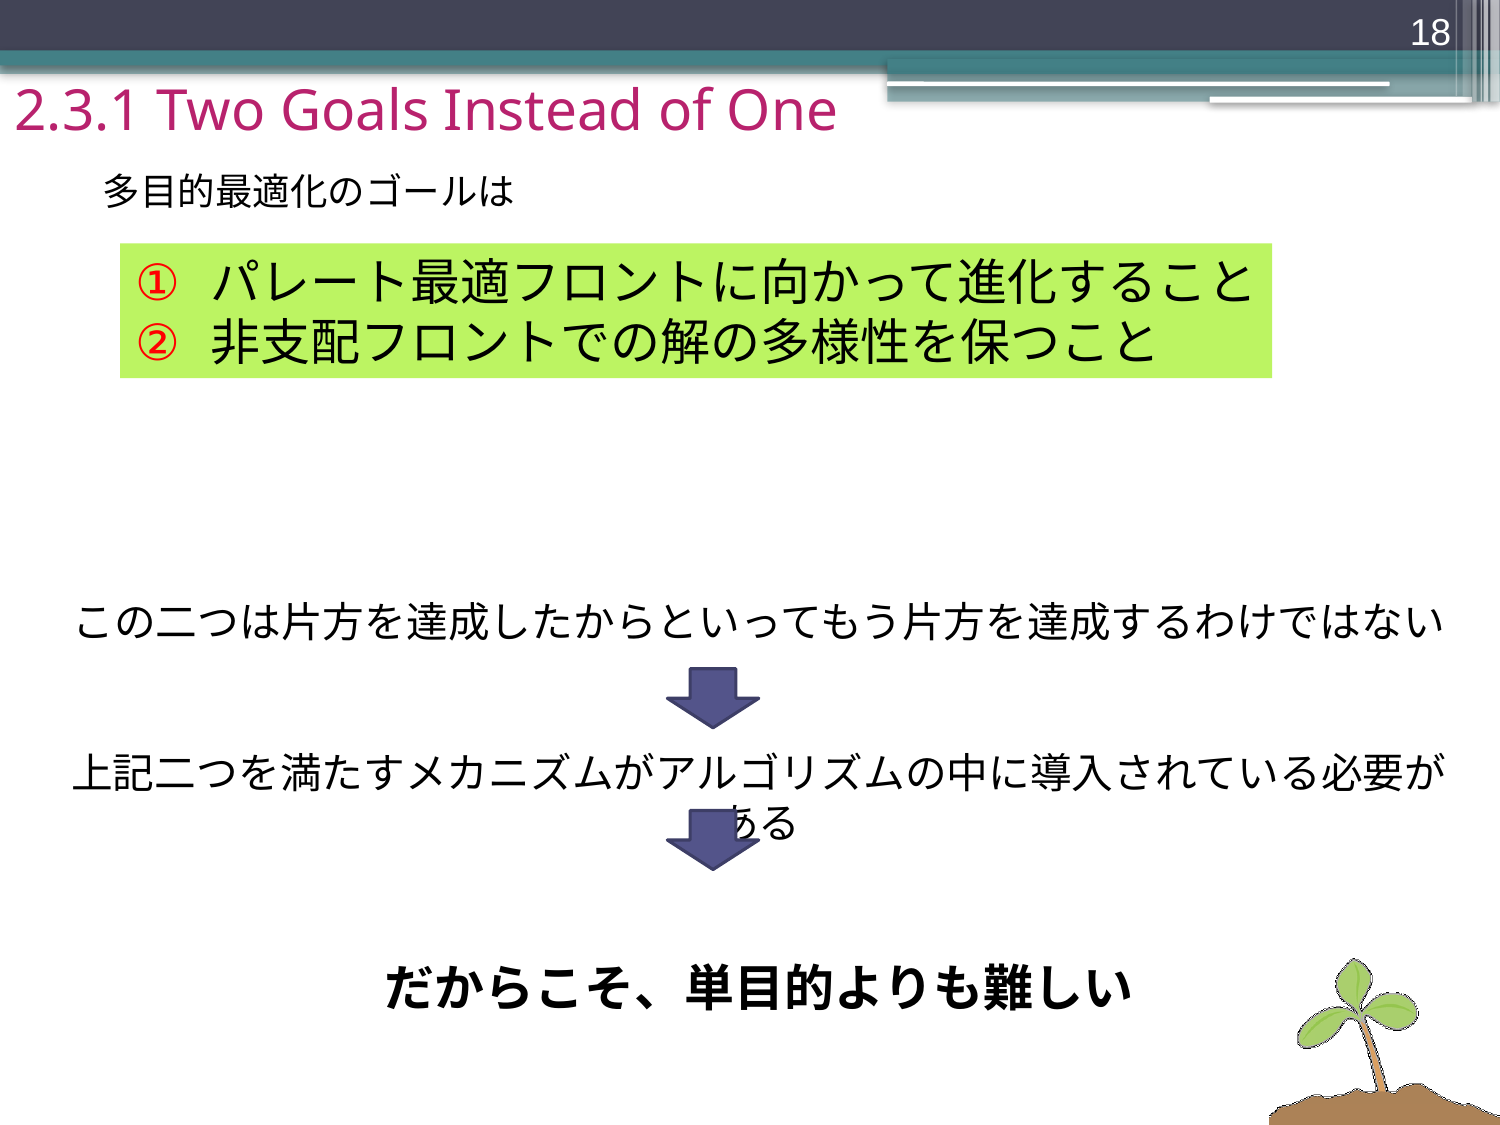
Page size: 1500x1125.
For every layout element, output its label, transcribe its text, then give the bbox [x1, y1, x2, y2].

picture [1269, 952, 1500, 1125]
text_box 多目的最適化のゴールは [87, 160, 530, 221]
text_box [665, 667, 761, 730]
slide_number 17 [1341, 0, 1466, 61]
text_box この二つは片方を達成したからといってもう片方を達成するわけではない 上記二つを満たすメカニズムがアルゴリズムの中に導入されている必要がある だからこそ、単目的よりも難しい [41, 538, 1477, 1024]
text_box [665, 808, 761, 871]
text_box パレート最適フロントに向かって進化すること 非支配フロントでの解の多様性を保つこと [120, 243, 1273, 379]
title 2.3.1 Two Goals Instead of One [0, 66, 1350, 149]
